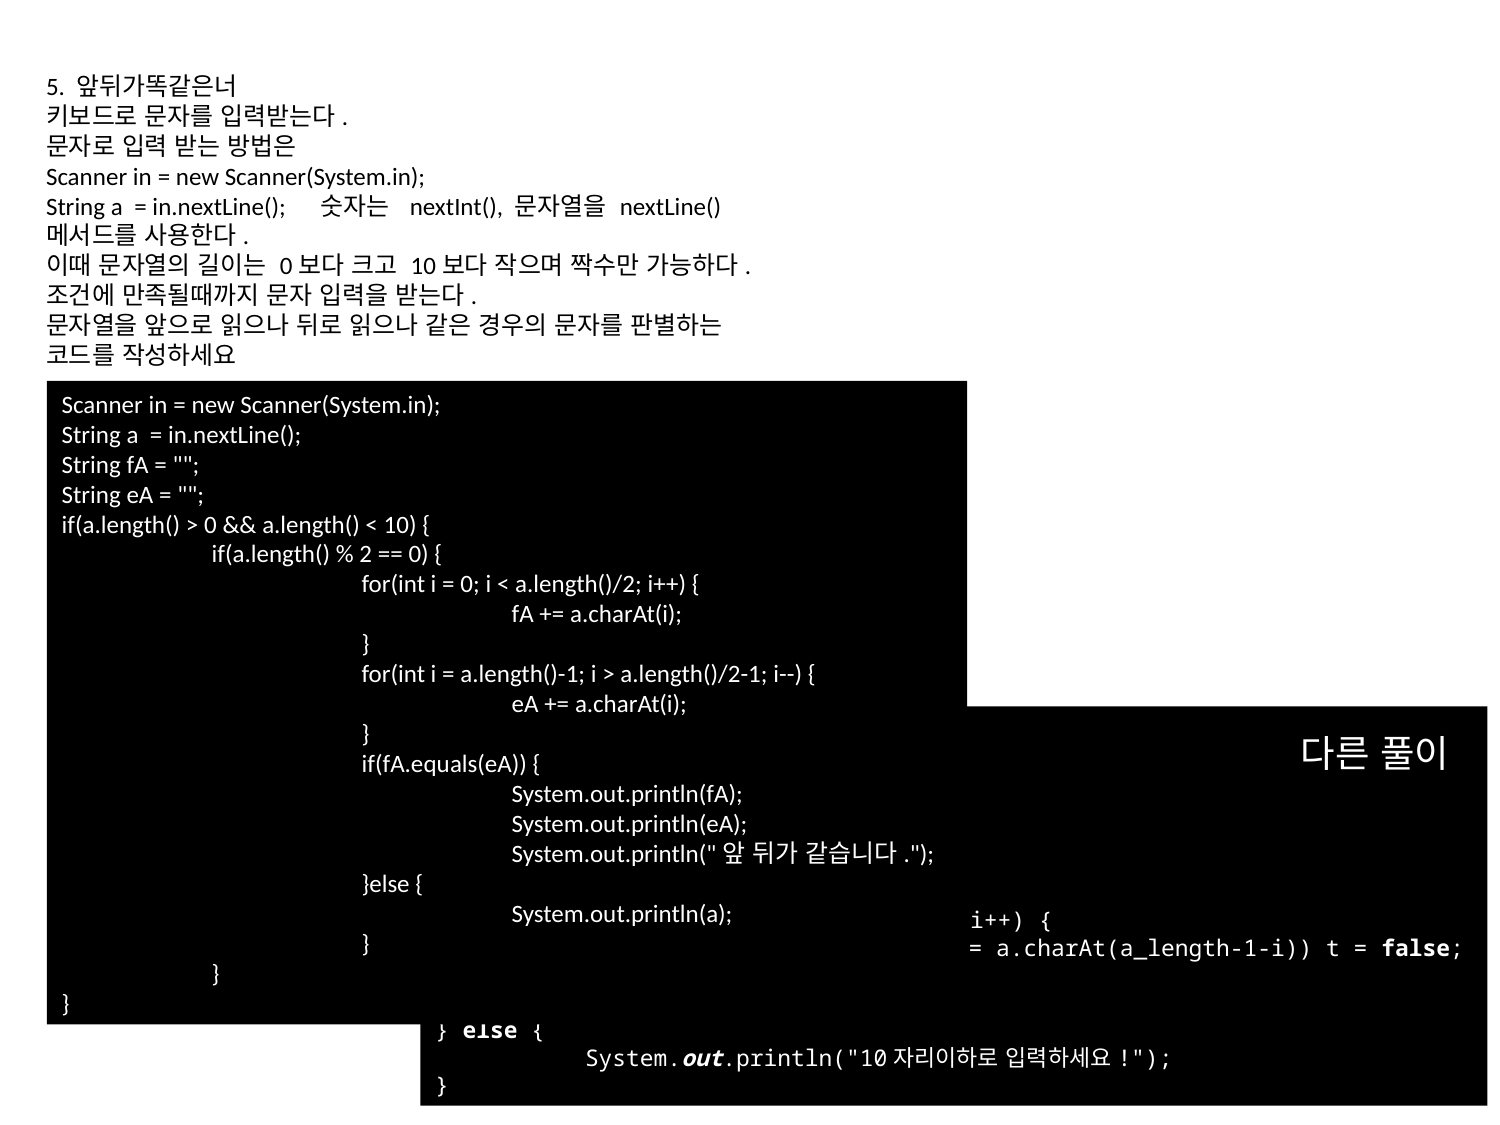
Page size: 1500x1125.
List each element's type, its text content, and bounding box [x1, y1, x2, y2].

text_box 5. 앞뒤가똑같은너 키보드로 문자를 입력받는다. 문자로 입력 받는 방법은 Scanner in = new Scanner(System.in); String a = in.nextLine(); 숫자는 nextInt(), 문자열을 nextLine() 메서드를 사용한다. 이때 문자열의 길이는 0보다 크고 10보다 작으며 짝수만 가능하다. 조건에 만족될때까지 문자 입력을 받는다. 문자열을 앞으로 읽으나 뒤로 읽으나 같은 경우의 문자를 판별하는 코드를 작성하세요 [31, 62, 782, 377]
text_box Scanner in = new Scanner(System.in); String a = in.nextLine(); String fA = ""; String eA = ""; if(a.length() > 0 && a.length() < 10) { if(a.length() % 2 == 0) { for(int i = 0; i < a.length()/2; i++) { fA += a.charAt(i); } for(int i = a.length()-1; i > a.length()/2-1; i--) { eA += a.charAt(i); } if(fA.equals(eA)) { System.out.println(fA); System.out.println(eA); System.out.println("앞 뒤가 같습니다."); }else { System.out.println(a); } } } [46, 380, 968, 1025]
text_box Scanner in = new Scanner(System.in); String a = in.nextLine(); boolean t = true; int a_length = a.length(); if(a_length > 0 && a_length < 10) { for (int i=0; i<a_length/2; i++) { if (a.charAt(i) != a.charAt(a_length-1-i)) t = false; } System.out.println(t); } else { System.out.println("10자리이하로 입력하세요!"); } [420, 706, 1488, 1106]
text_box 다른 풀이 [1285, 722, 1465, 783]
